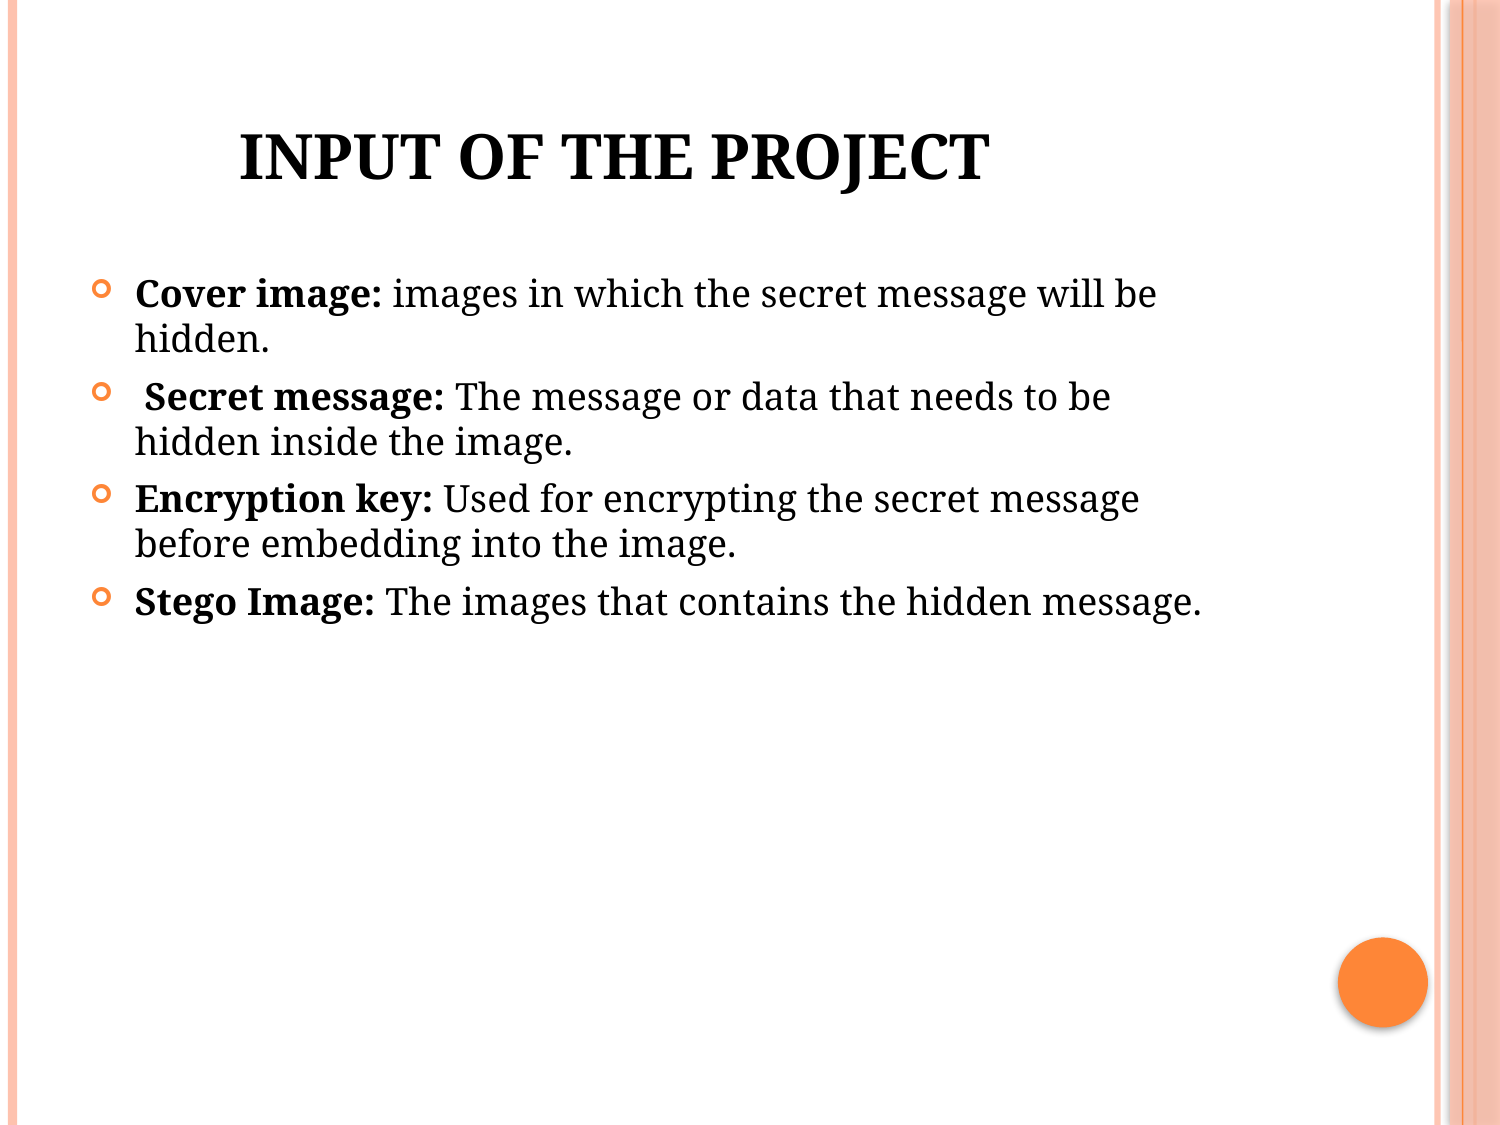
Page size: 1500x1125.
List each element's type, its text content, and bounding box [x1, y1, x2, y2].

title input of the project [75, 45, 1300, 200]
list Cover image: images in which the secret message will be hidden. Secret message: The message or data that needs to be hidden inside the image. Encryption key: Used for encrypting the secret message before embedding into the image. Stego Image: The images that contains the hidden message. [75, 262, 1247, 839]
